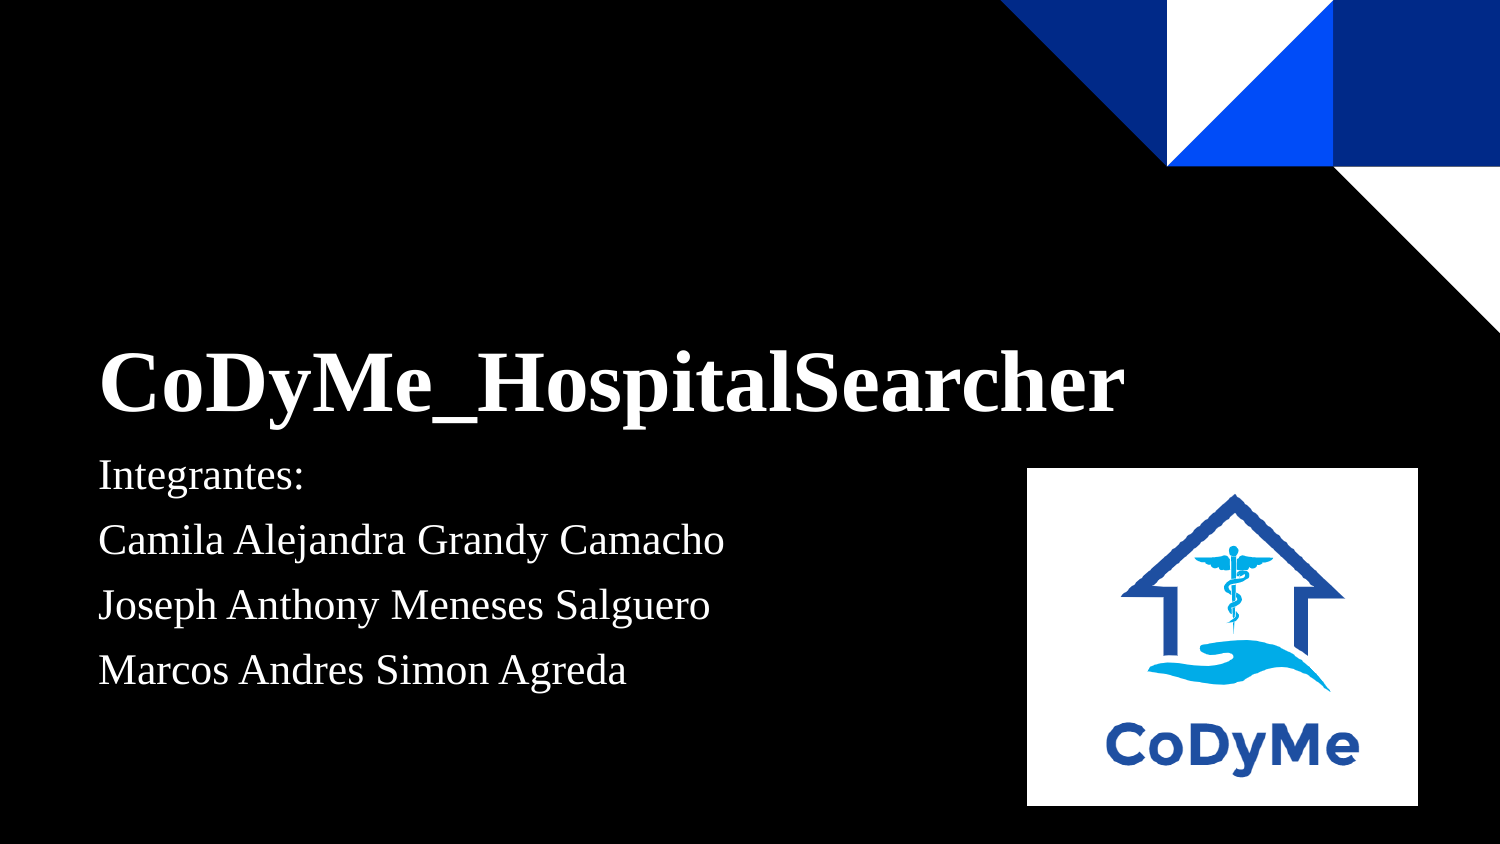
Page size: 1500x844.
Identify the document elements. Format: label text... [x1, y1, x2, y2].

subtitle Integrantes: Camila Alejandra Grandy Camacho Joseph Anthony Meneses Salguero Marcos Andres Simon Agreda [98, 445, 1447, 739]
picture [1027, 468, 1418, 806]
title CoDyMe_HospitalSearcher [98, 291, 1447, 429]
